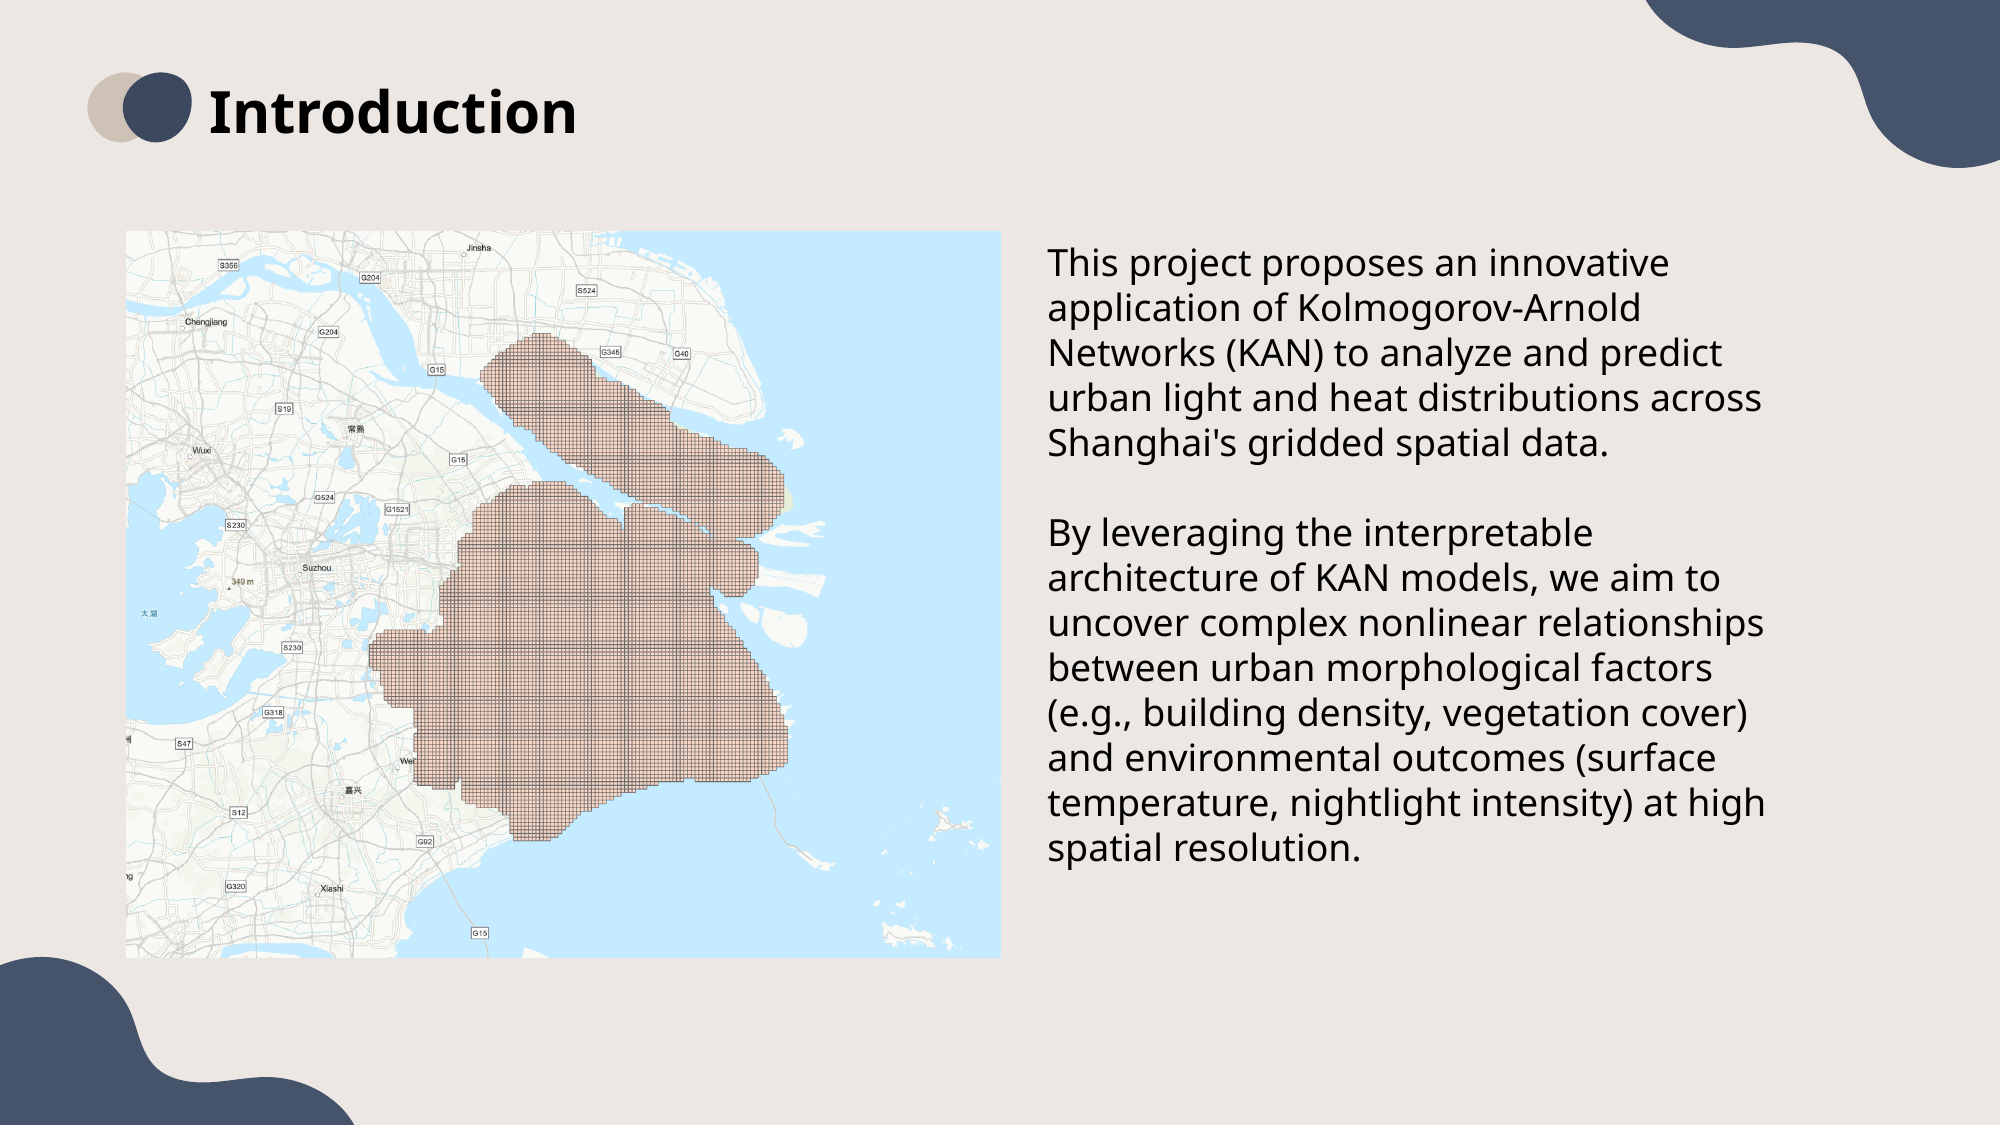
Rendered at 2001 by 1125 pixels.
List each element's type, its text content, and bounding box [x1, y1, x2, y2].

picture [126, 231, 1001, 958]
text_box [87, 72, 143, 143]
text_box This project proposes an innovative application of Kolmogorov-Arnold Networks (KAN) to analyze and predict urban light and heat distributions across Shanghai's gridded spatial data. By leveraging the interpretable architecture of KAN models, we aim to uncover complex nonlinear relationships between urban morphological factors (e.g., building density, vegetation cover) and environmental outcomes (surface temperature, nightlight intensity) at high spatial resolution. [1032, 231, 1809, 994]
text_box Introduction [194, 67, 594, 153]
text_box [122, 72, 192, 143]
